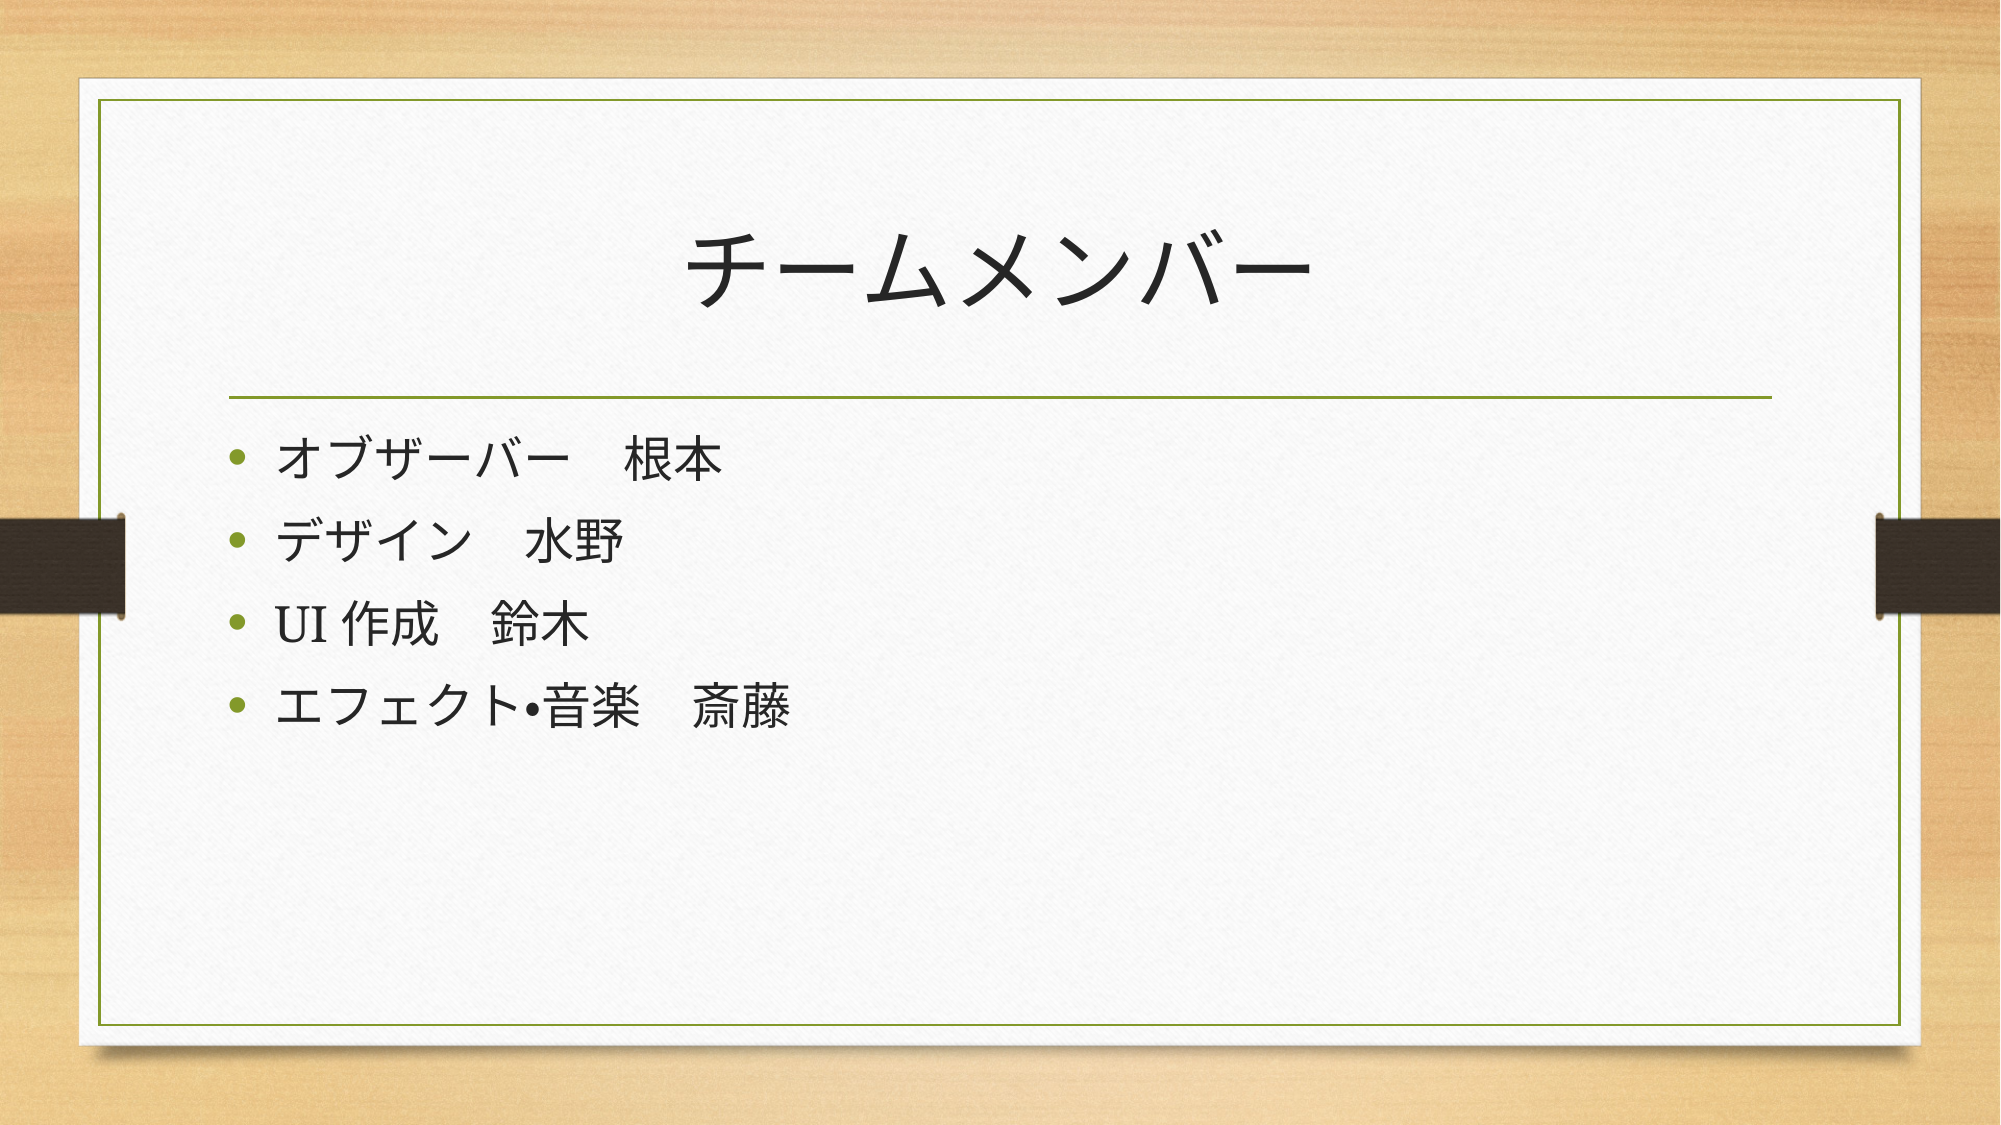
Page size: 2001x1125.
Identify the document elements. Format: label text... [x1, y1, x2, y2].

picture [0, 0, 2001, 1125]
title チームメンバー [212, 161, 1788, 375]
list オブザーバー 根本 デザイン 水野 UI作成 鈴木 エフェクト・音楽 斎藤 [212, 419, 1788, 964]
